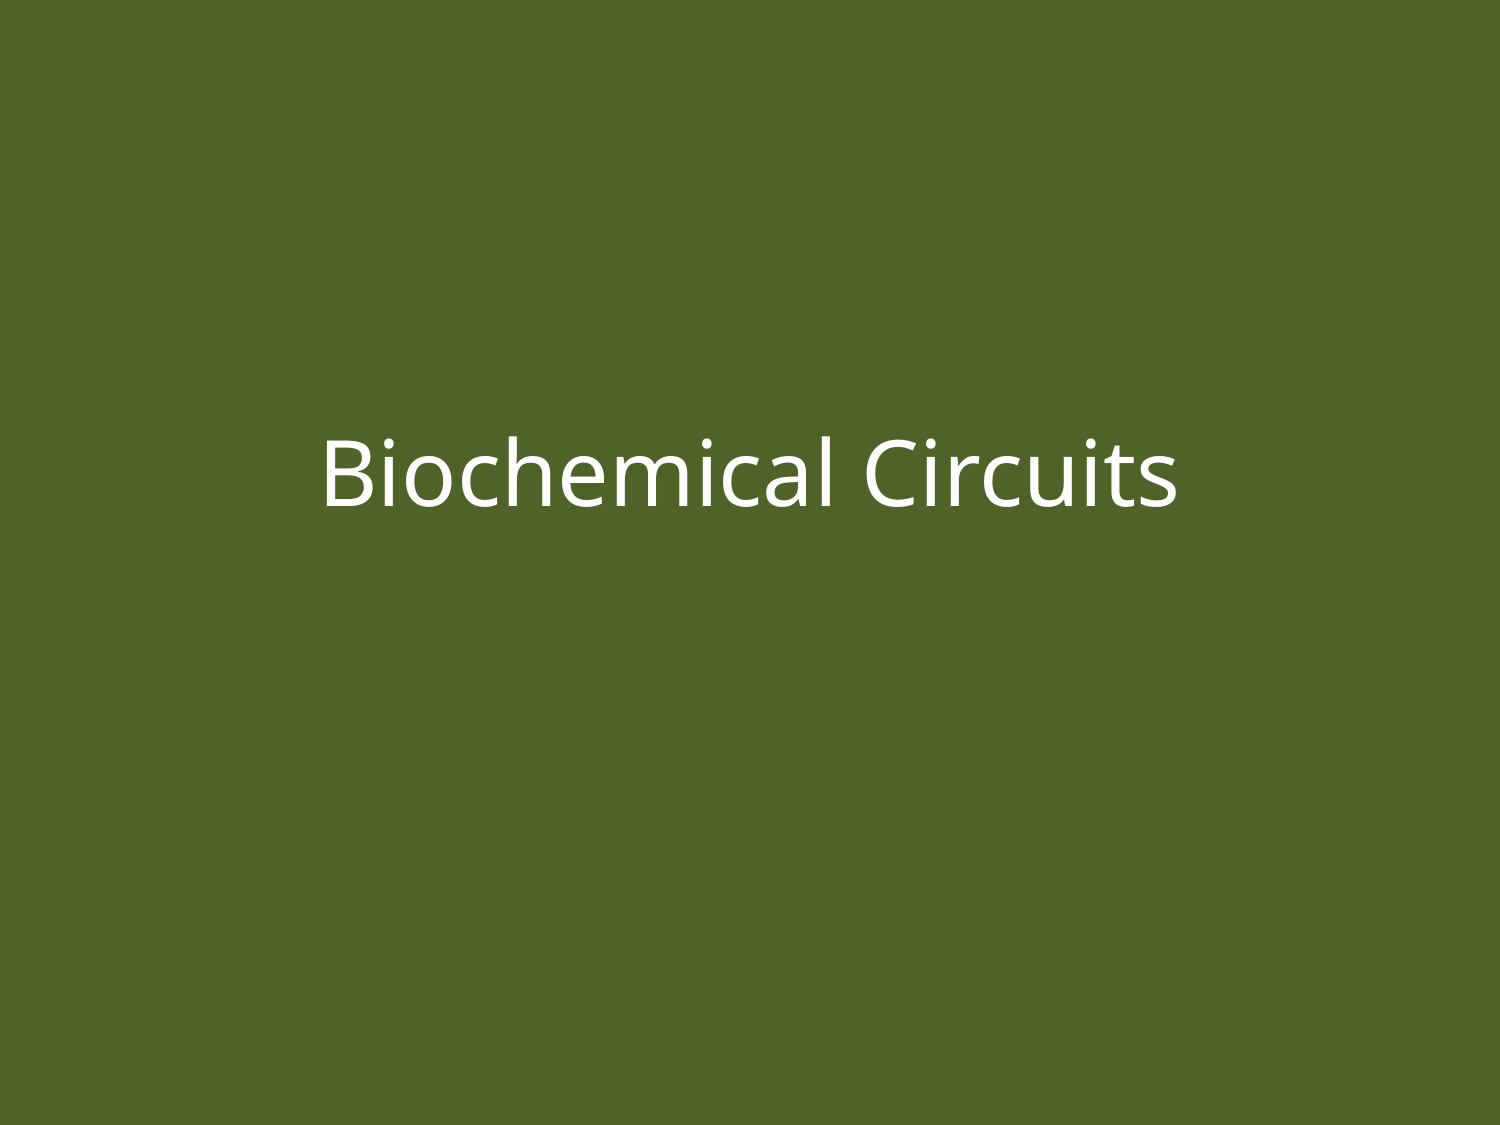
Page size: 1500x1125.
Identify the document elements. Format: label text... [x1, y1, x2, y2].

title Biochemical Circuits [112, 349, 1388, 591]
